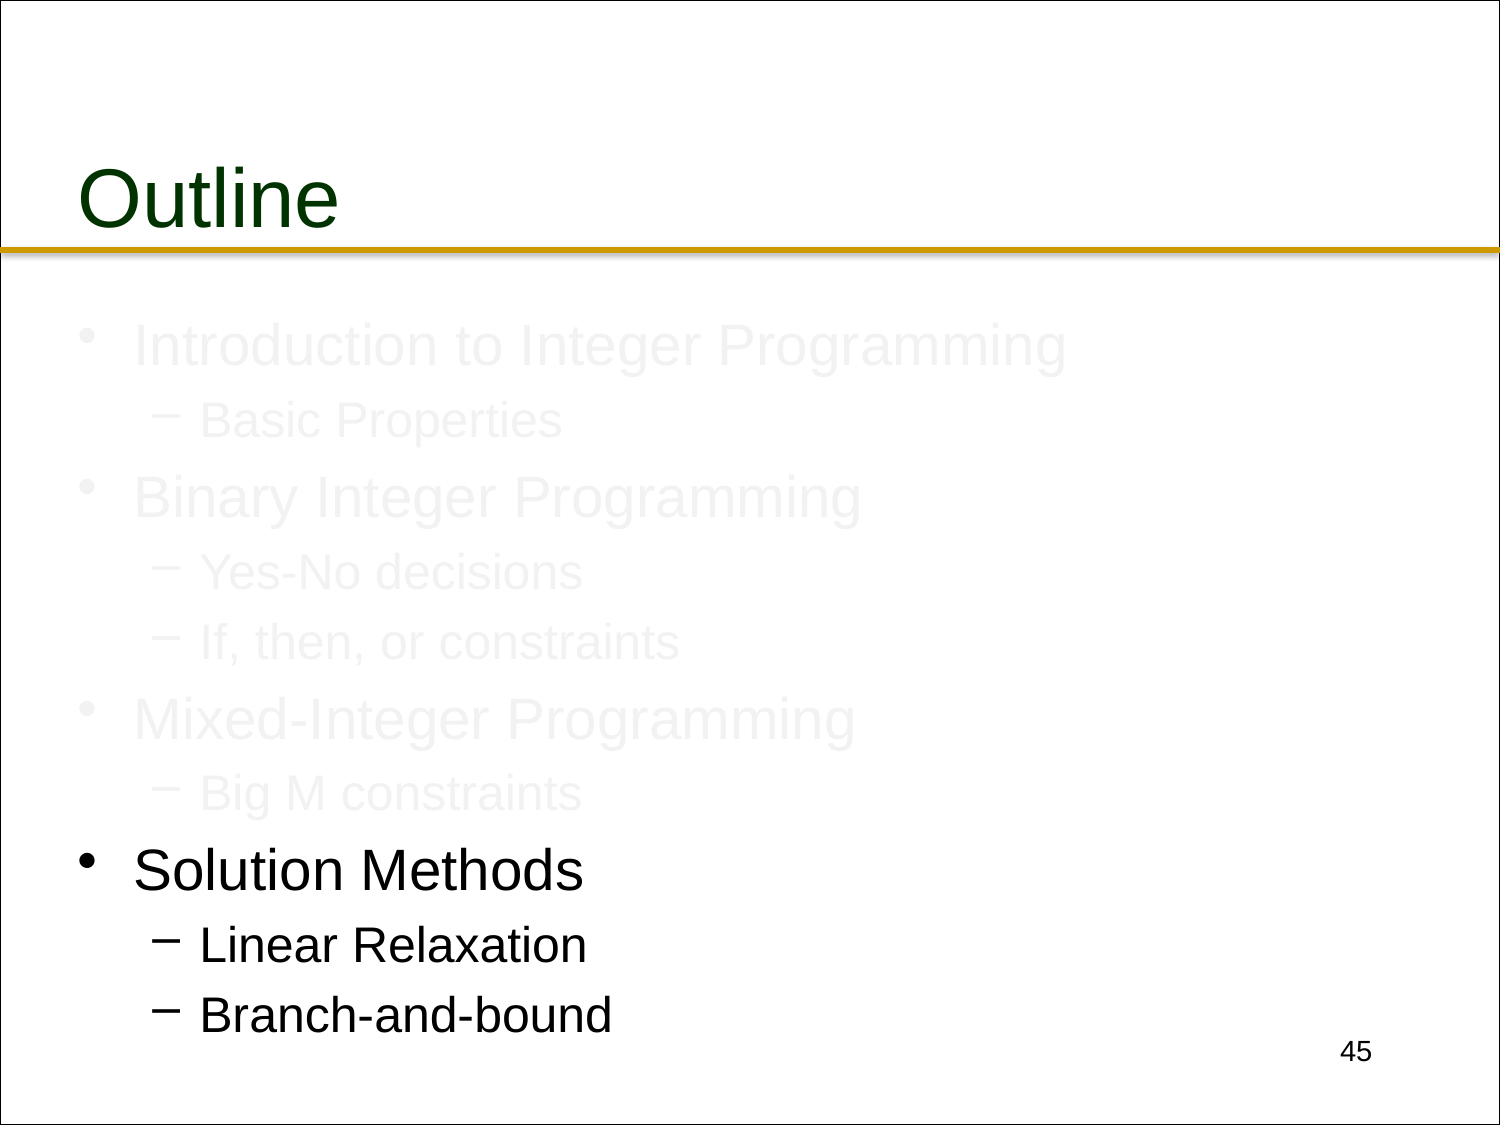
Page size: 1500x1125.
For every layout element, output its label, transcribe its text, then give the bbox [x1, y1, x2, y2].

title Outline [62, 99, 1438, 288]
slide_number 45 [1074, 1024, 1388, 1101]
list Introduction to Integer Programming Basic Properties Binary Integer Programming Yes-No decisions If, then, or constraints Mixed-Integer Programming Big M constraints Solution Methods Linear Relaxation Branch-and-bound [62, 299, 1438, 1001]
